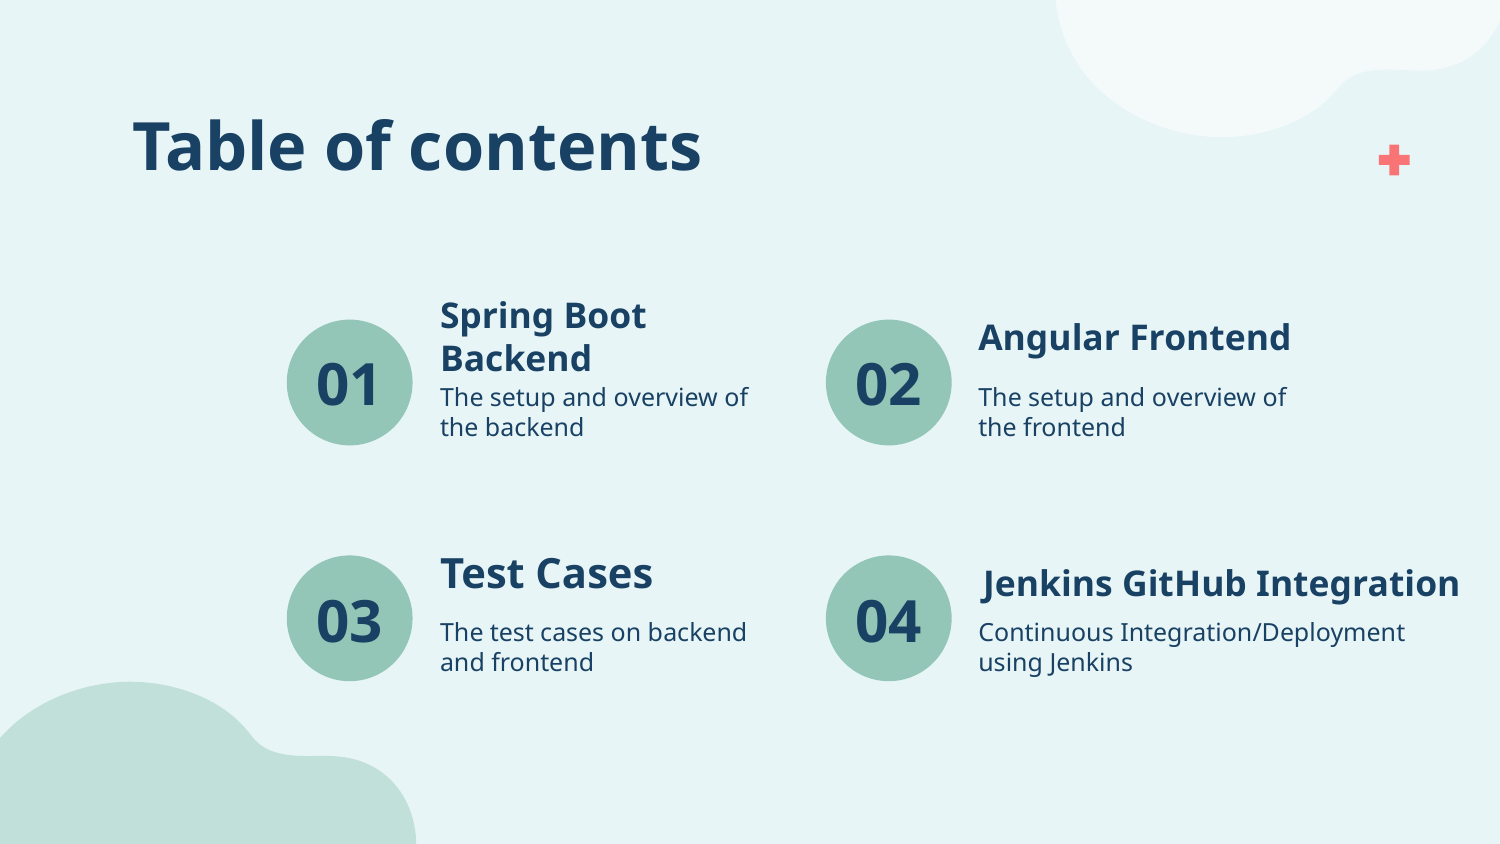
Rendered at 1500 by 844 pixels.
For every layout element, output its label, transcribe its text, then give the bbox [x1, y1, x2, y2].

subtitle The setup and overview of the backend [425, 366, 770, 461]
text_box [286, 555, 413, 682]
title Test Cases [425, 541, 770, 601]
title 04 [837, 588, 941, 650]
subtitle Continuous Integration/Deployment using Jenkins [963, 601, 1447, 696]
text_box [825, 319, 952, 446]
text_box [825, 555, 952, 682]
title Table of contents [116, 88, 1383, 183]
title Spring Boot Backend [425, 305, 814, 367]
subtitle The setup and overview of the frontend [963, 367, 1308, 461]
subtitle The test cases on backend and frontend [425, 601, 770, 696]
title Angular Frontend [963, 305, 1309, 367]
title 03 [298, 588, 402, 650]
text_box [286, 319, 413, 446]
title Jenkins GitHub Integration [968, 535, 1482, 630]
title 02 [837, 351, 941, 414]
title 01 [298, 351, 402, 414]
